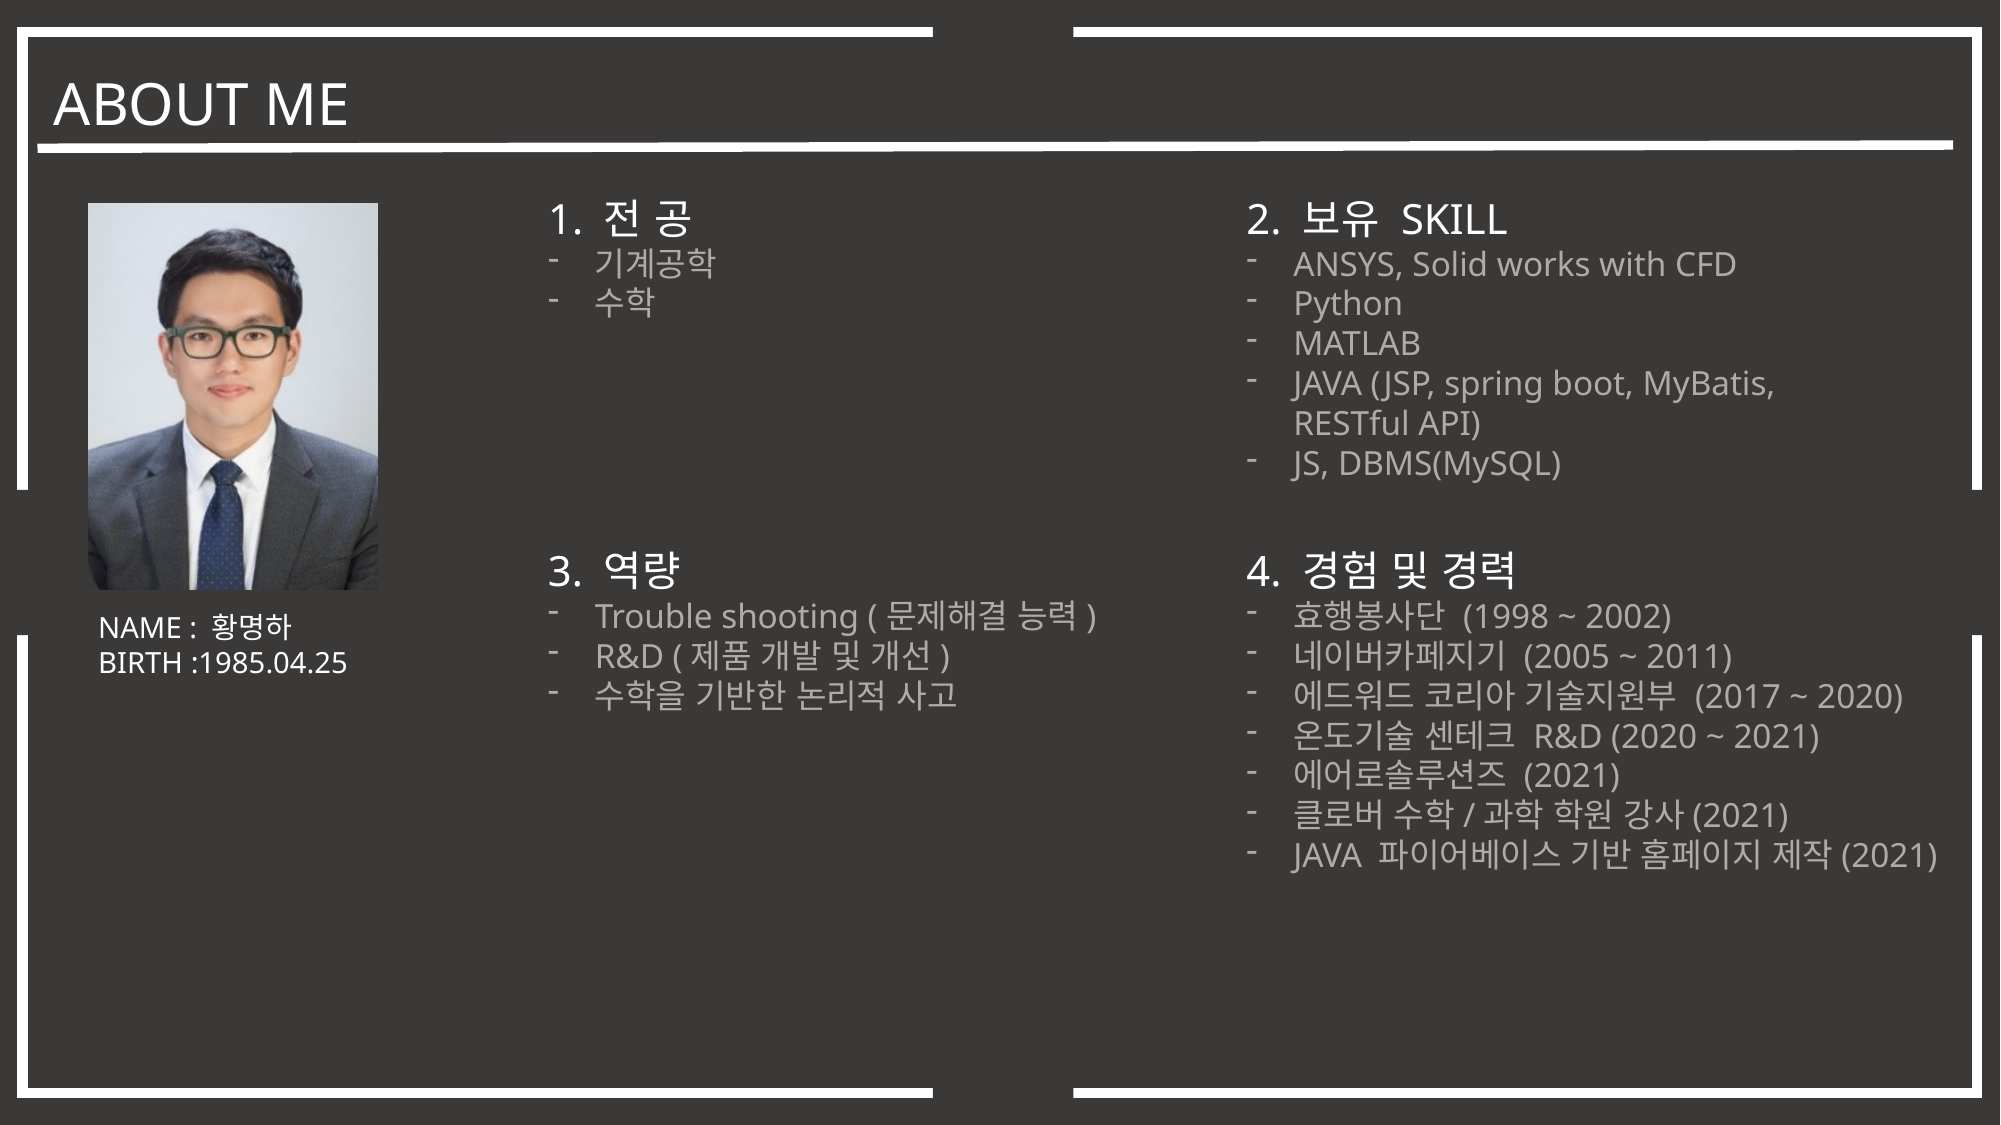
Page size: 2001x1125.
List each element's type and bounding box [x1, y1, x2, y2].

picture [88, 203, 378, 590]
text_box [0, 0, 2000, 1125]
text_box [37, 144, 1954, 149]
